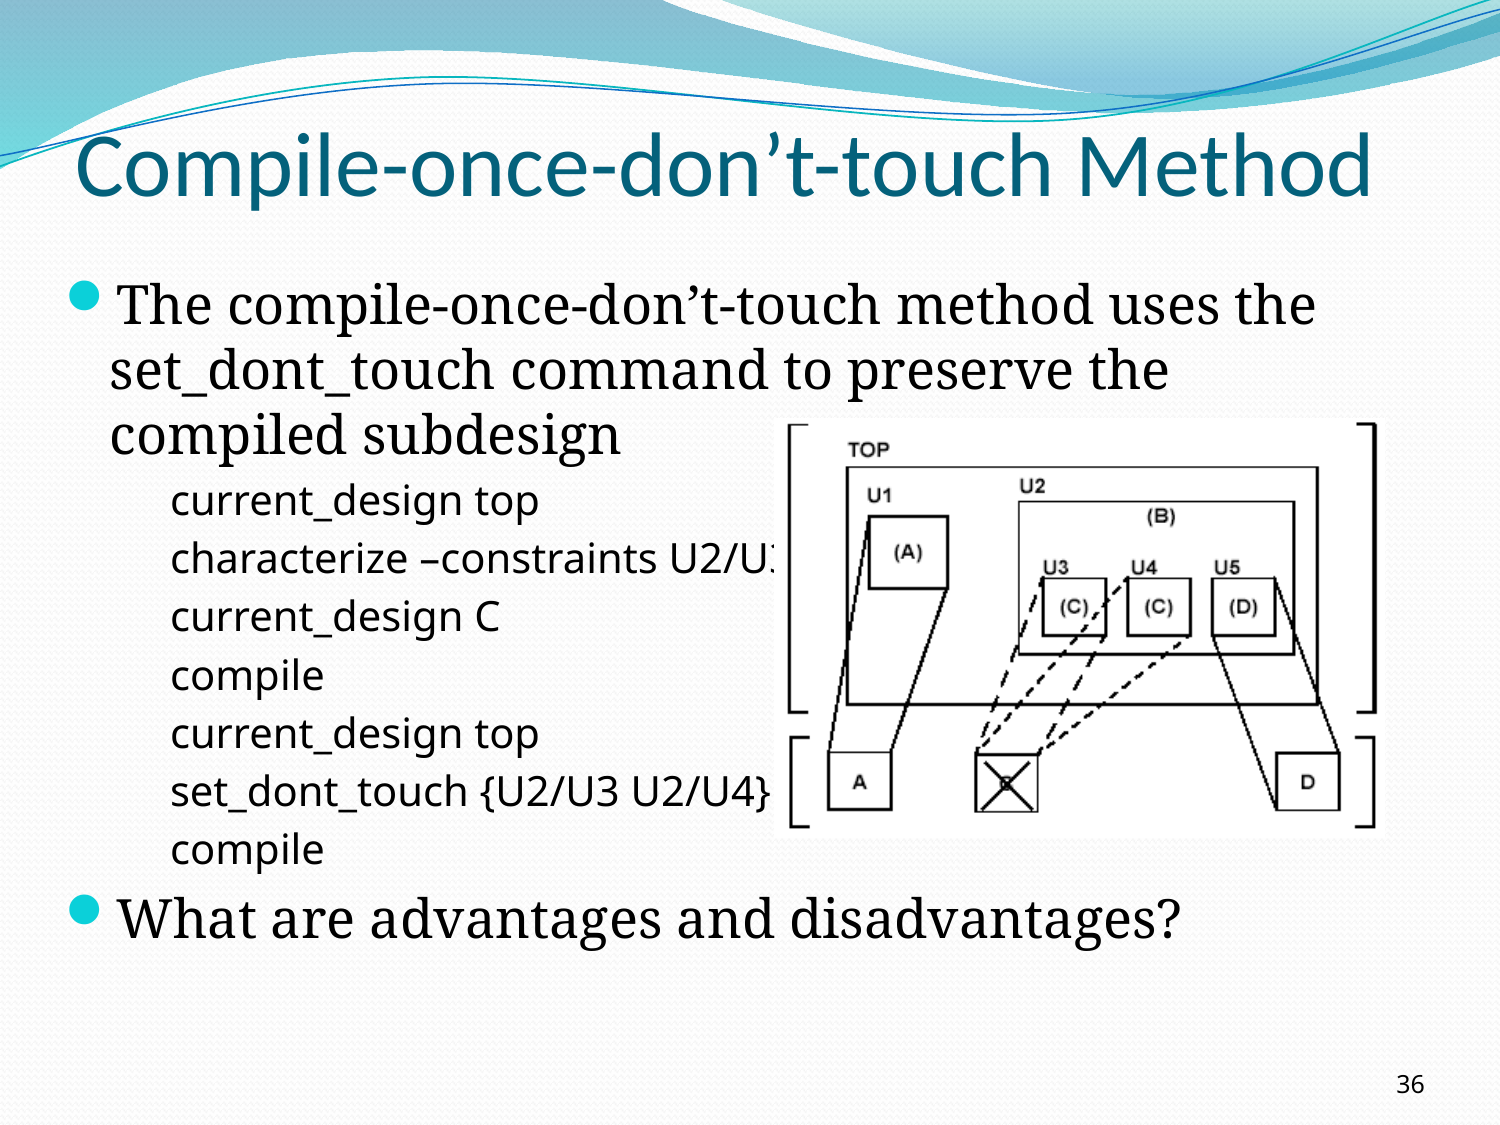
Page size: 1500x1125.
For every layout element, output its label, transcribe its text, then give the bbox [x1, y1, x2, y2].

picture [774, 418, 1385, 838]
slide_number 36 [1299, 1042, 1425, 1103]
title Compile-once-don’t-touch Method [75, 27, 1425, 215]
list The compile-once-don’t-touch method uses the set_dont_touch command to preserve the compiled subdesign current_design top characterize –constraints U2/U3 current_design C compile current_design top set_dont_touch {U2/U3 U2/U4} compile What are advantages and disadvantages? [50, 262, 1400, 1075]
